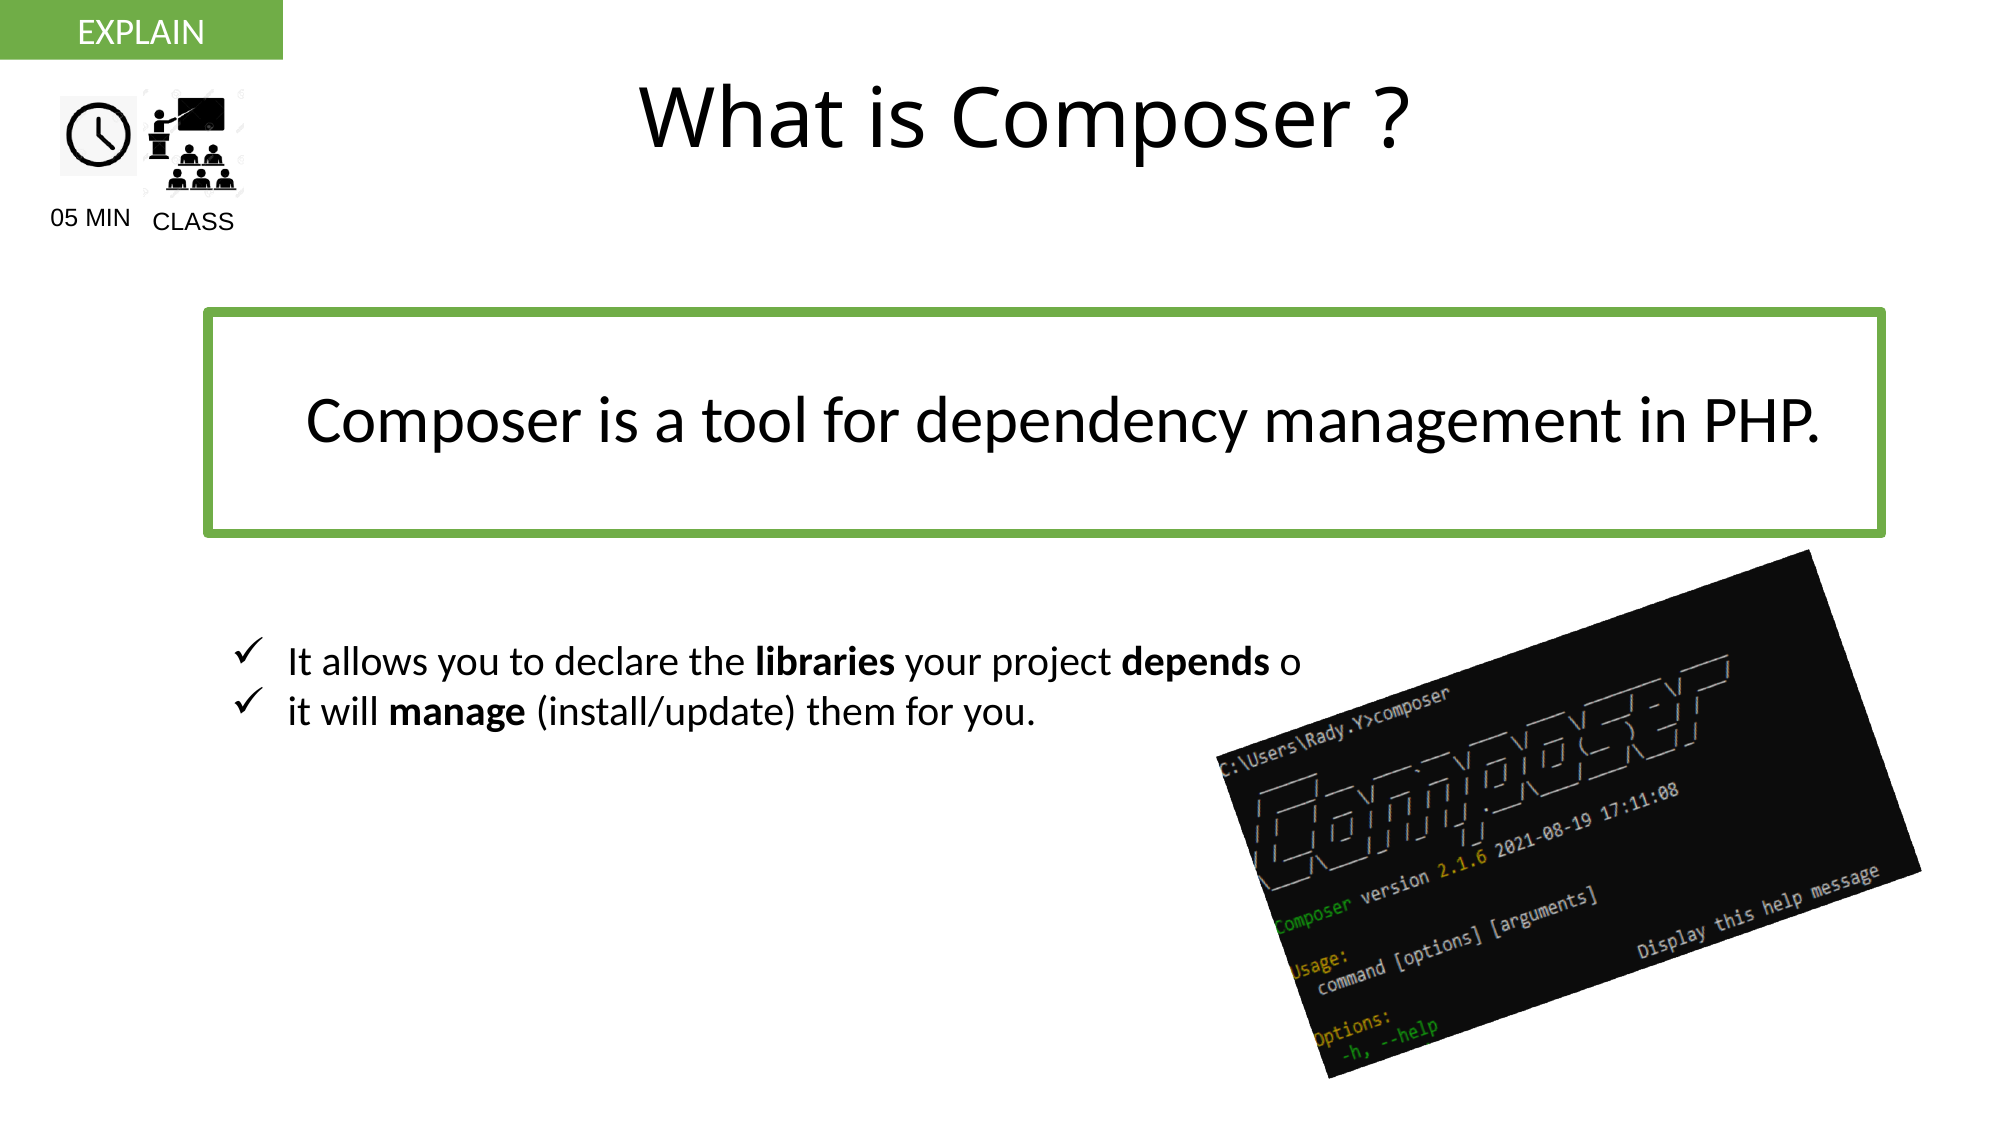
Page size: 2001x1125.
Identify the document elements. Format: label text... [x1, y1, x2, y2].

picture [1217, 550, 1921, 1078]
title What is Composer ? [481, 60, 1569, 181]
picture [143, 89, 244, 198]
text_box 05 MIN [35, 194, 138, 240]
text_box EXPLAIN [0, 0, 285, 62]
text_box [206, 310, 1884, 536]
text_box CLASS [137, 197, 250, 243]
picture [59, 96, 137, 176]
text_box It allows you to declare the libraries your project depends o it will manage (install/update) them for you. [208, 626, 1363, 742]
